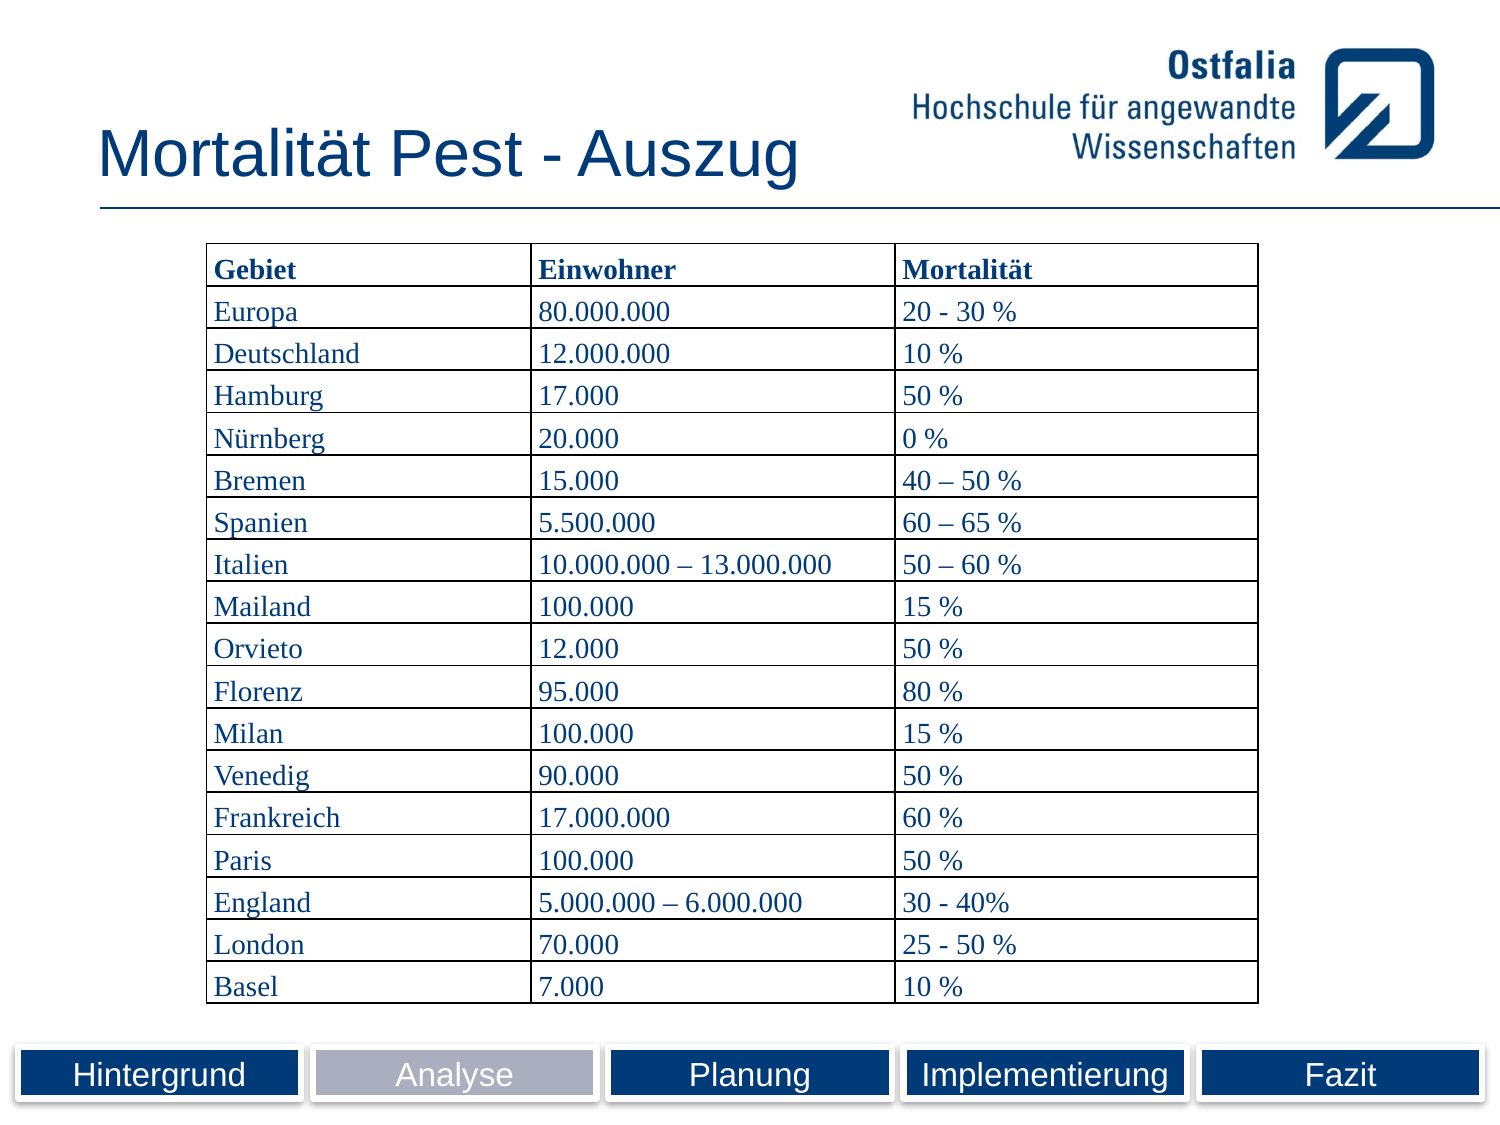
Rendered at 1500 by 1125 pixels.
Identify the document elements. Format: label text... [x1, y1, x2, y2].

table_cell 20 - 30 % [896, 287, 1257, 327]
text_box Implementierung [900, 1044, 1190, 1102]
text_box Planung [605, 1044, 895, 1102]
table_cell 60 – 65 % [896, 498, 1257, 538]
table_cell 17.000 [532, 371, 894, 412]
table_cell 20.000 [532, 413, 894, 454]
table_cell 100.000 [532, 835, 894, 876]
table_cell 80.000.000 [532, 287, 894, 327]
table_cell 15 % [896, 582, 1257, 622]
table_cell 17.000.000 [532, 793, 894, 834]
title Mortalität Pest - Auszug [82, 101, 1294, 266]
table_cell 50 % [896, 371, 1257, 412]
table_cell Milan [207, 709, 530, 749]
table_cell 90.000 [532, 751, 894, 791]
table_cell 30 - 40% [896, 878, 1257, 918]
table_cell Mailand [207, 582, 530, 622]
text_box Analyse [310, 1044, 600, 1102]
table_header Mortalität [896, 244, 1257, 285]
table_cell 50 – 60 % [896, 540, 1257, 580]
table_cell London [207, 920, 530, 960]
table_cell Hamburg [207, 371, 530, 412]
table_cell 95.000 [532, 666, 894, 707]
table_cell 100.000 [532, 709, 894, 749]
table_cell Basel [207, 962, 530, 1002]
table_cell Italien [207, 540, 530, 580]
table_cell Deutschland [207, 329, 530, 369]
table_cell 40 – 50 % [896, 456, 1257, 496]
table_cell Bremen [207, 456, 530, 496]
table_cell 5.500.000 [532, 498, 894, 538]
table_cell 60 % [896, 793, 1257, 834]
picture [908, 46, 1439, 162]
table_cell Frankreich [207, 793, 530, 834]
table_cell 12.000.000 [532, 329, 894, 369]
table_cell 10 % [896, 962, 1257, 1002]
table_cell 7.000 [532, 962, 894, 1002]
table_header Einwohner [532, 244, 894, 285]
table_cell 15.000 [532, 456, 894, 496]
table_cell Florenz [207, 666, 530, 707]
table_cell 10.000.000 – 13.000.000 [532, 540, 894, 580]
table_cell Europa [207, 287, 530, 327]
table_cell 15 % [896, 709, 1257, 749]
table_cell 80 % [896, 666, 1257, 707]
table_cell 10 % [896, 329, 1257, 369]
table_cell Venedig [207, 751, 530, 791]
table_header Gebiet [207, 244, 530, 285]
text_box Hintergrund [15, 1044, 304, 1102]
table_cell Nürnberg [207, 413, 530, 454]
table_cell 50 % [896, 835, 1257, 876]
table_cell 5.000.000 – 6.000.000 [532, 878, 894, 918]
table_cell Orvieto [207, 624, 530, 665]
table_cell 100.000 [532, 582, 894, 622]
table_cell Spanien [207, 498, 530, 538]
table_cell England [207, 878, 530, 918]
table_cell 0 % [896, 413, 1257, 454]
table_cell 70.000 [532, 920, 894, 960]
text_box Fazit [1196, 1044, 1485, 1102]
table_cell 50 % [896, 751, 1257, 791]
table_cell Paris [207, 835, 530, 876]
table_cell 12.000 [532, 624, 894, 665]
table_cell 25 - 50 % [896, 920, 1257, 960]
table_cell 50 % [896, 624, 1257, 665]
